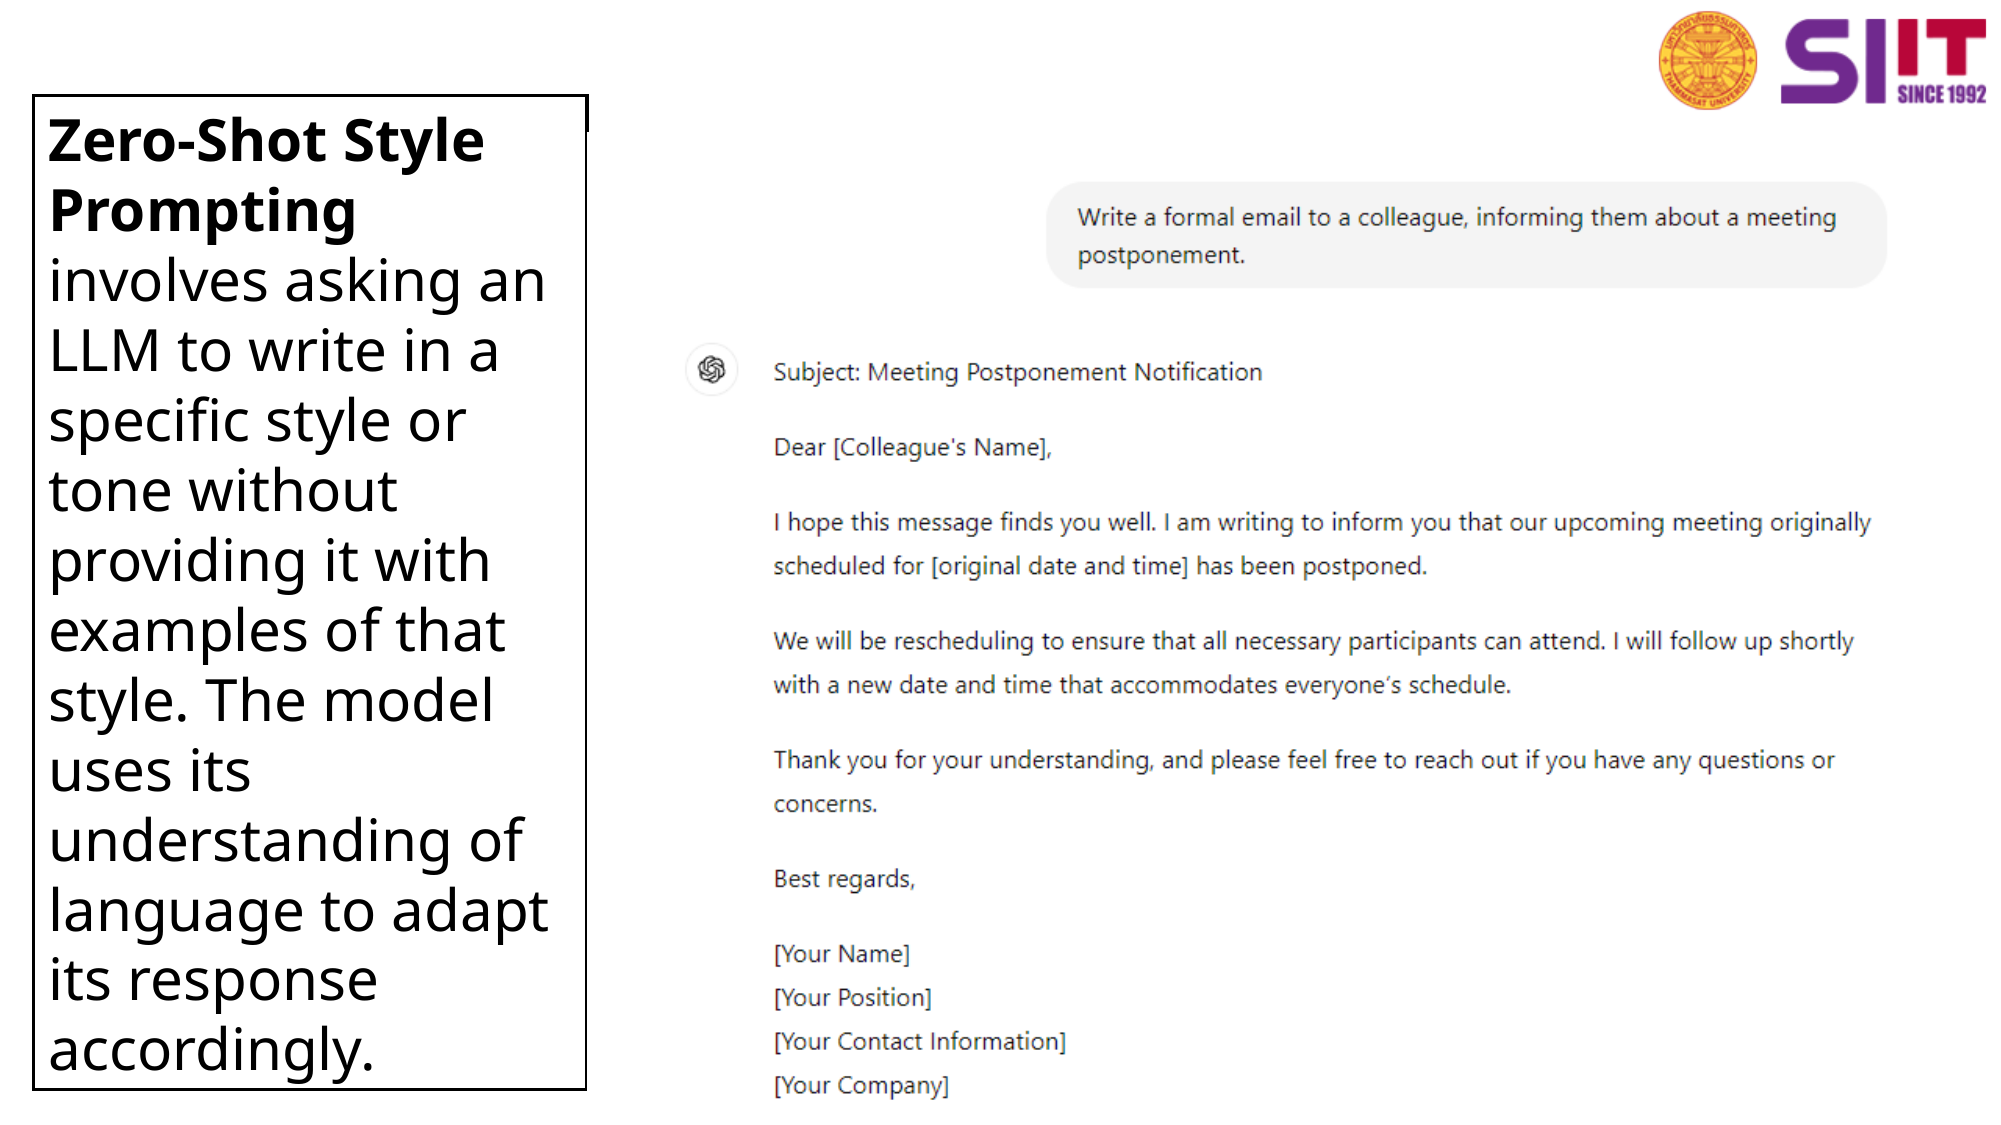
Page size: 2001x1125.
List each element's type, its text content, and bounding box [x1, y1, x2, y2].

text_box Zero-Shot Style Prompting involves asking an LLM to write in a specific style or tone without providing it with examples of that style. The model uses its understanding of language to adapt its response accordingly. [32, 94, 589, 1091]
picture [586, 0, 2001, 1125]
